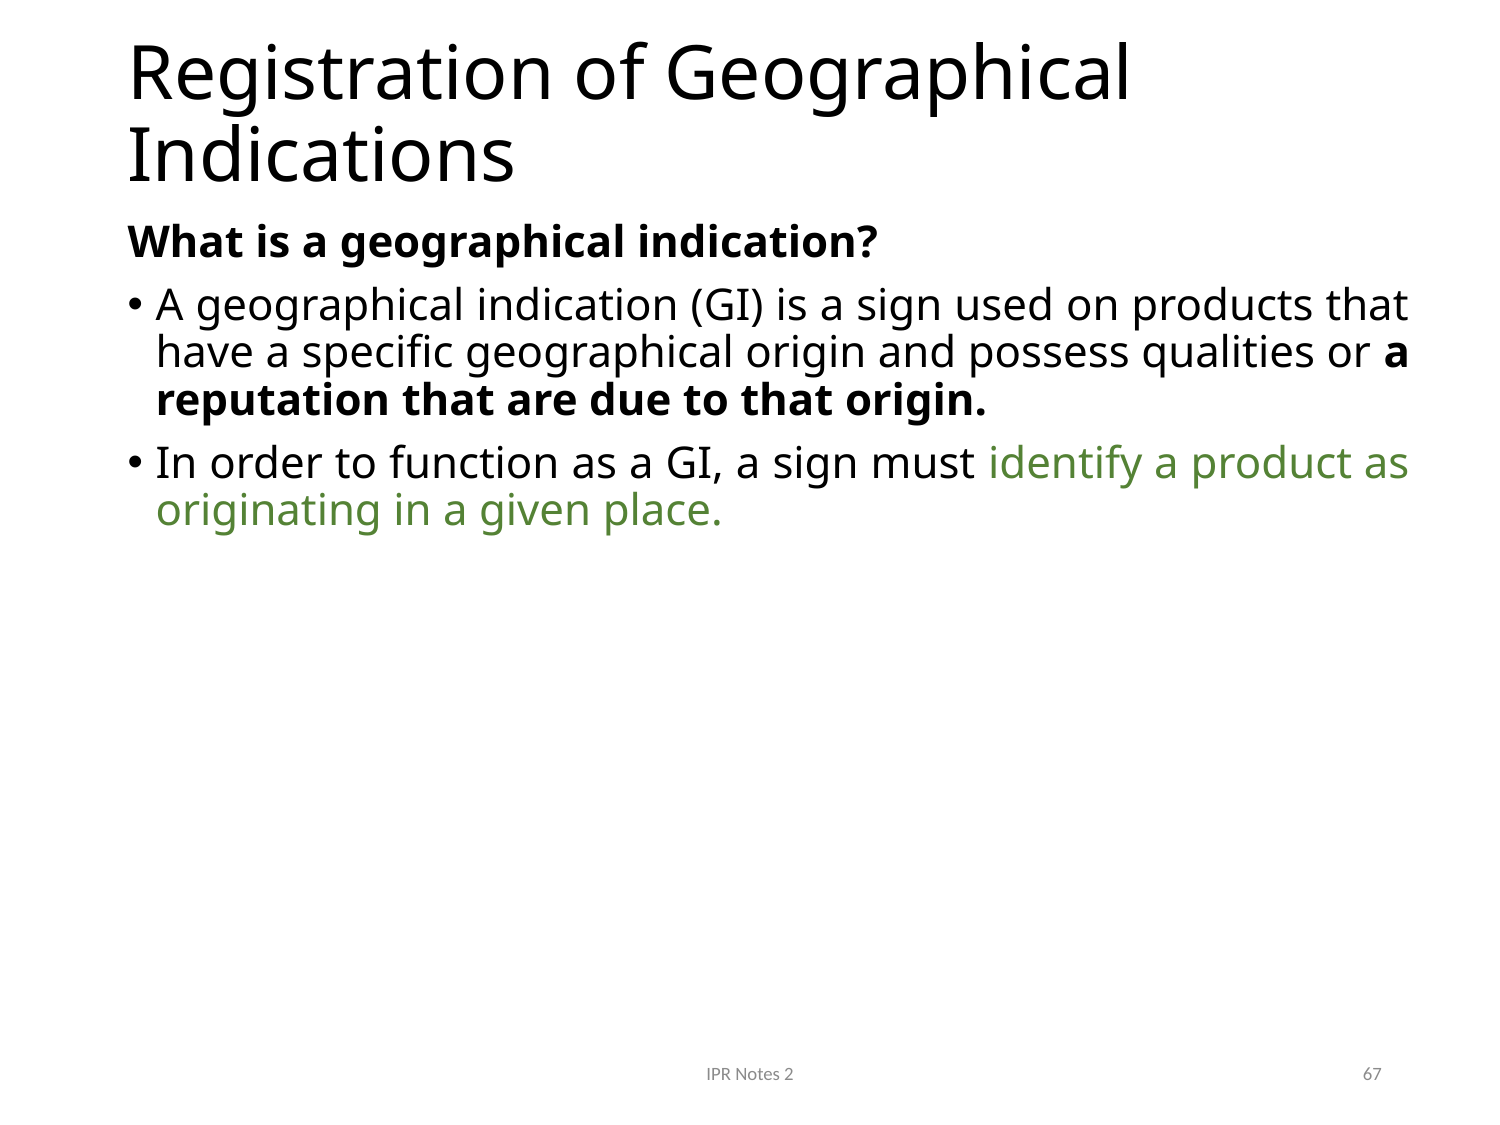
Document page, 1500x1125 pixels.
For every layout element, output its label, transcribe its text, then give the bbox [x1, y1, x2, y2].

title Registration of Geographical Indications [112, 45, 1425, 188]
footer IPR Notes 2 [496, 1042, 1004, 1103]
list What is a geographical indication? A geographical indication (GI) is a sign used on products that have a specific geographical origin and possess qualities or a reputation that are due to that origin. In order to function as a GI, a sign must identify a product as originating in a given place. [112, 212, 1425, 1005]
slide_number 67 [1059, 1042, 1397, 1103]
